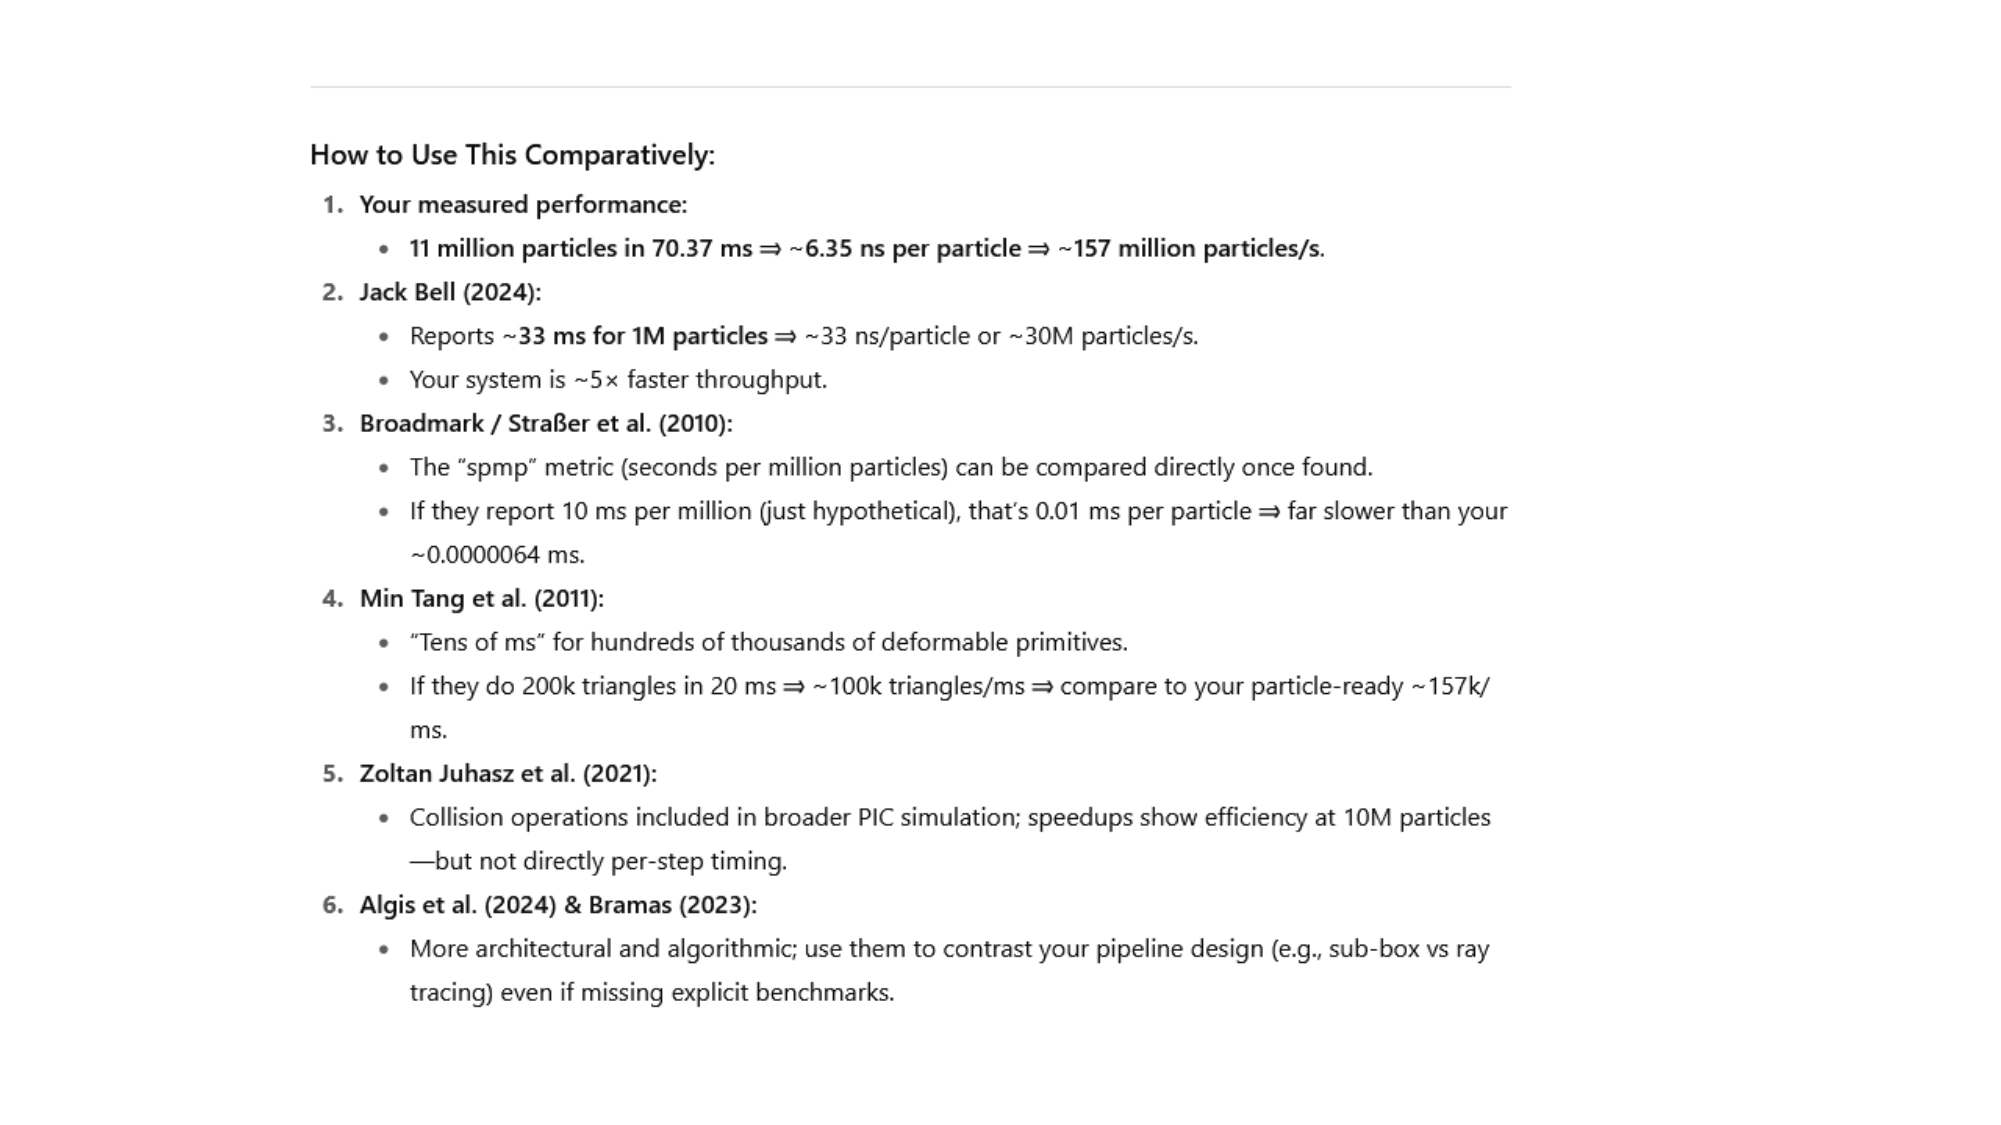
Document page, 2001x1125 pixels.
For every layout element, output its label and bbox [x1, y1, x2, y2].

picture [170, 73, 1830, 1052]
